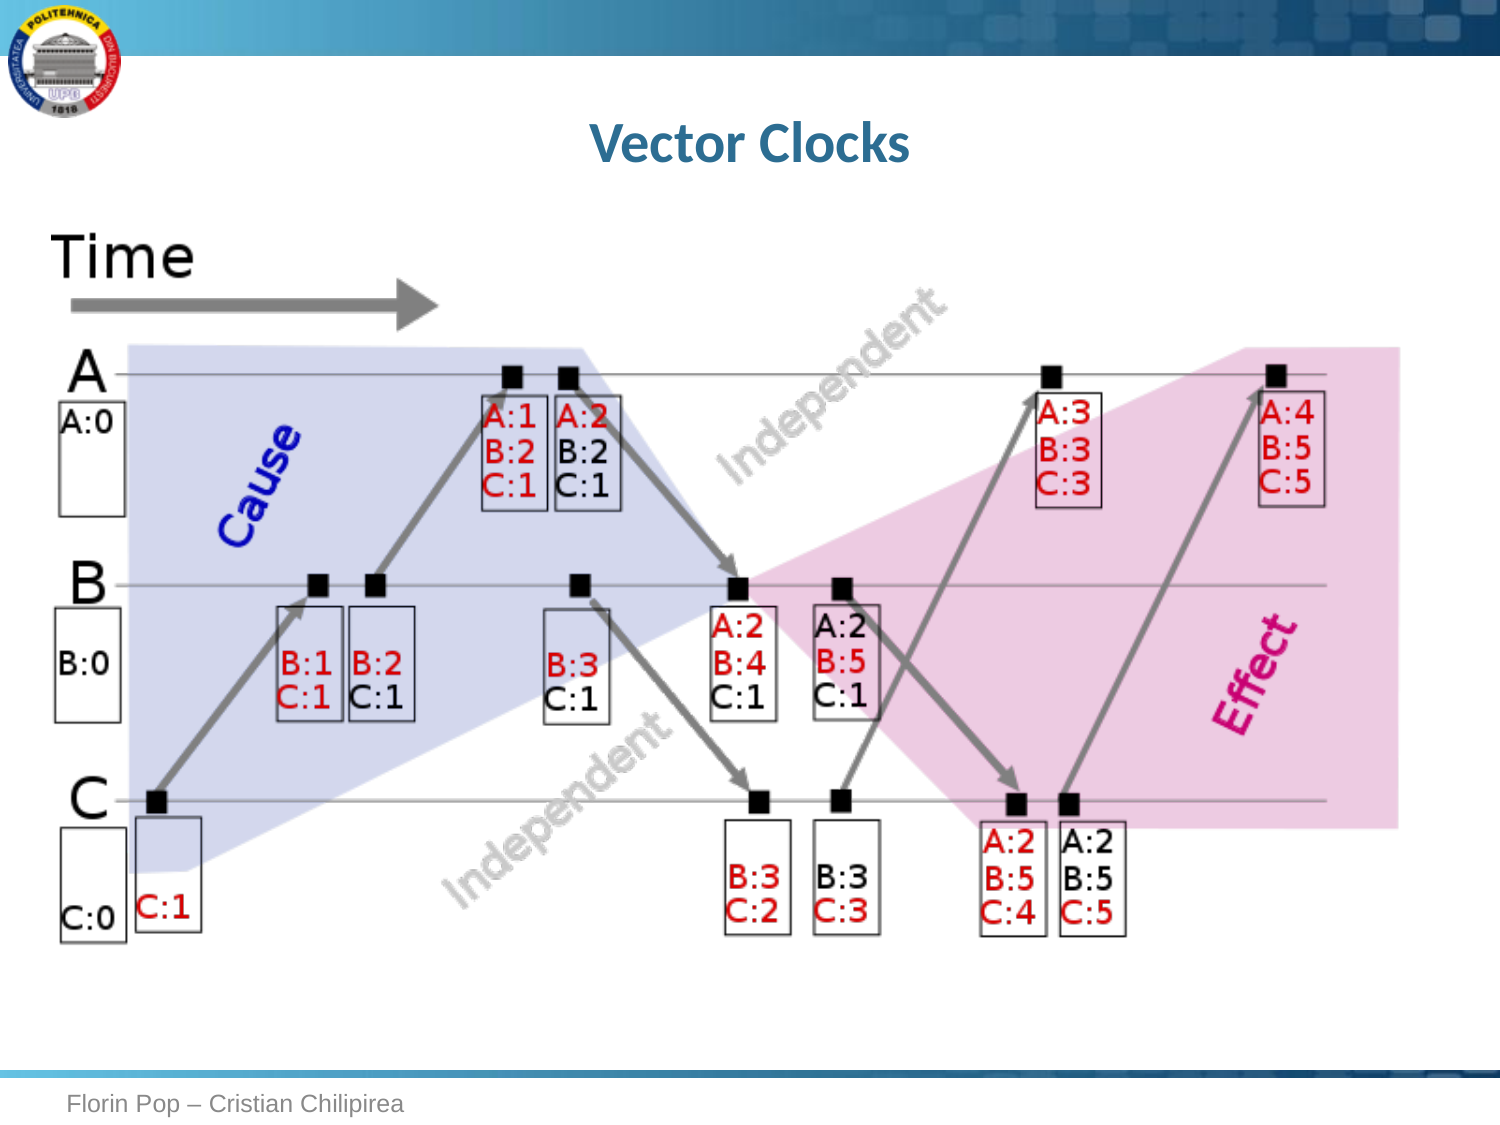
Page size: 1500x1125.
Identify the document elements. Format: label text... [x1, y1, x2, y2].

footer Florin Pop – Cristian Chilipirea [51, 1083, 1157, 1125]
title Vector Clocks [51, 102, 1449, 178]
picture [0, 0, 1500, 118]
picture [0, 1070, 1500, 1078]
picture [51, 224, 1408, 992]
